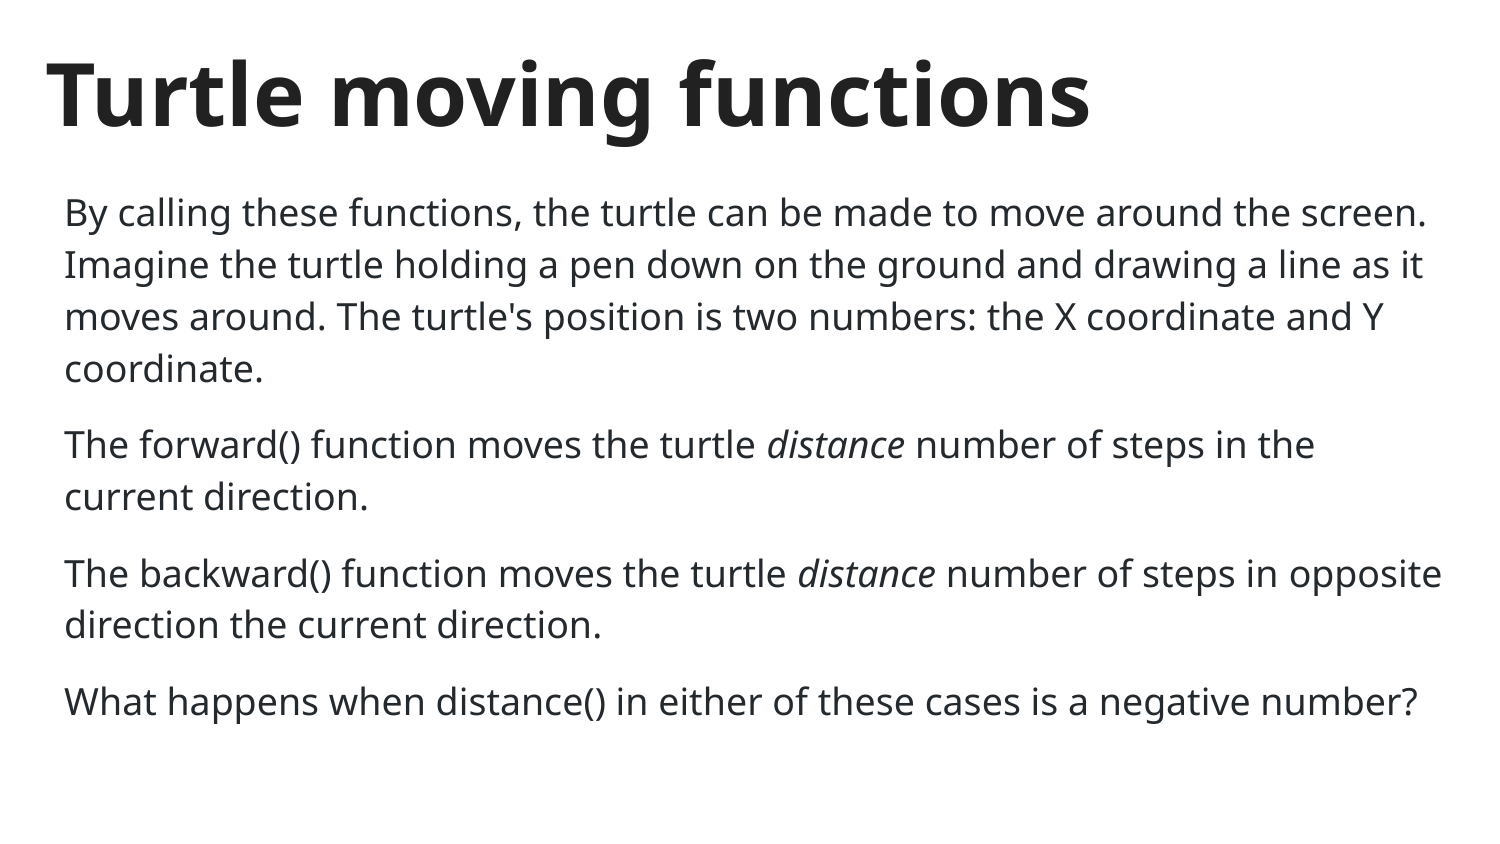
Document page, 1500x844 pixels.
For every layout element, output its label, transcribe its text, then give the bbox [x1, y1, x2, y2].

title Turtle moving functions [30, 23, 1429, 155]
list By calling these functions, the turtle can be made to move around the screen. Imagine the turtle holding a pen down on the ground and drawing a line as it moves around. The turtle's position is two numbers: the X coordinate and Y coordinate. The forward() function moves the turtle distance number of steps in the current direction. The backward() function moves the turtle distance number of steps in opposite direction the current direction. What happens when distance() in either of these cases is a negative number? [49, 167, 1468, 716]
